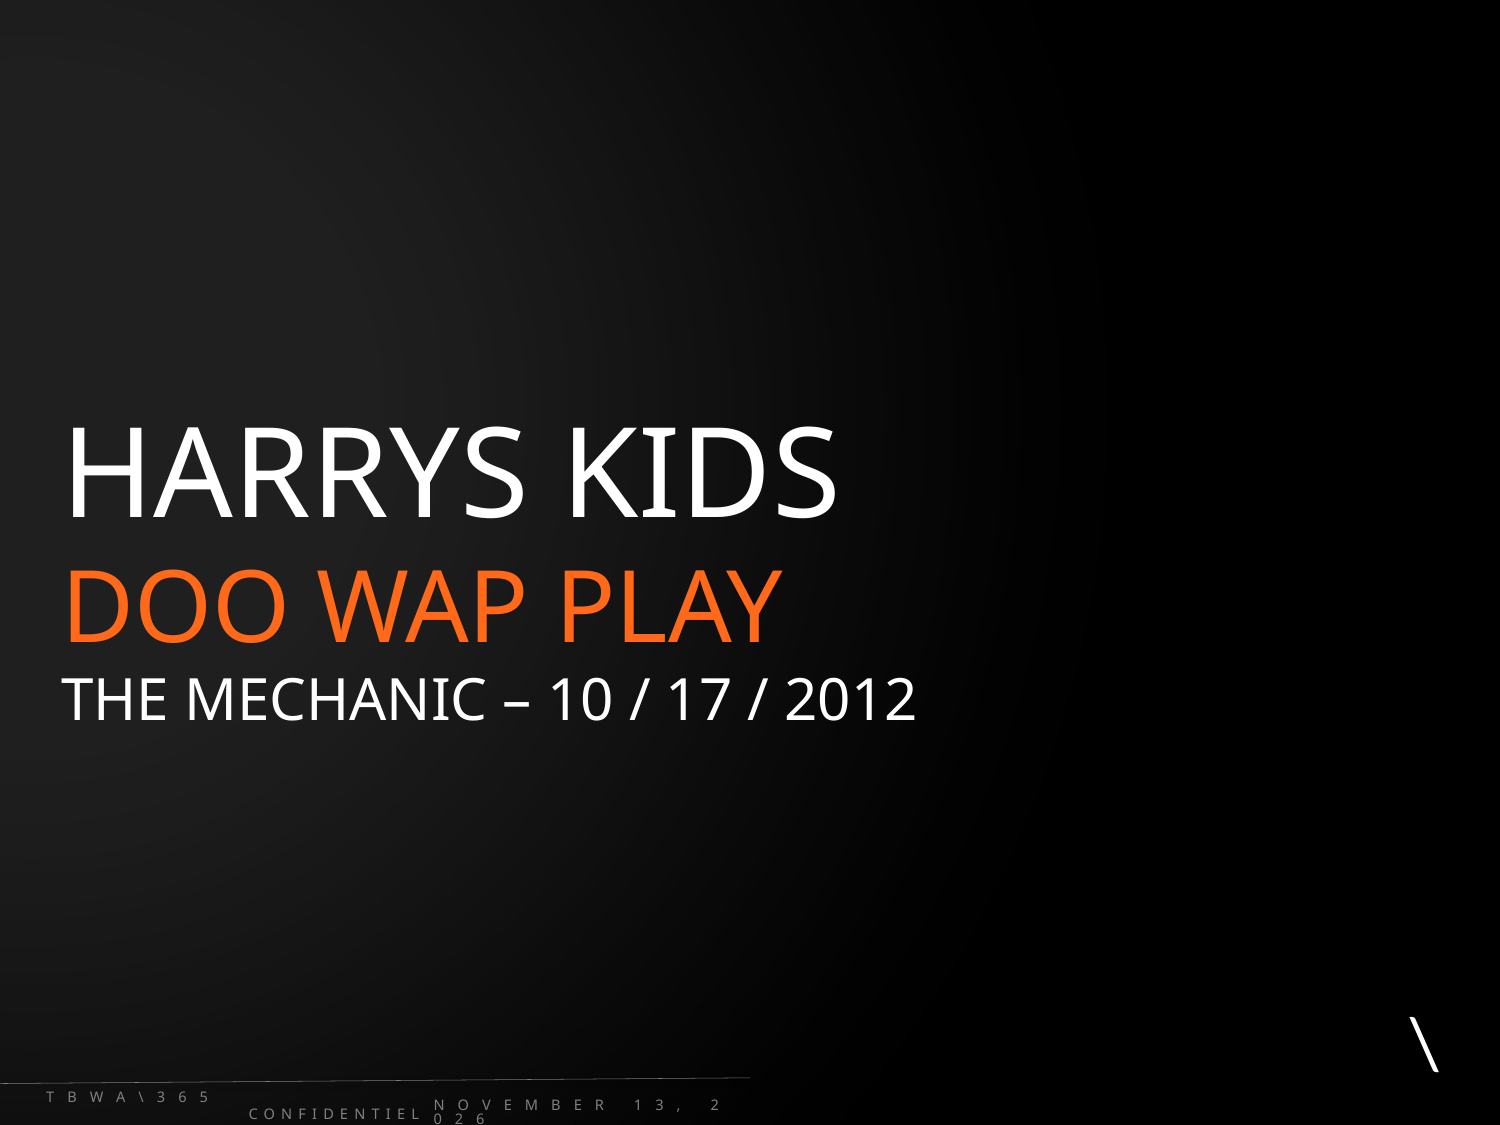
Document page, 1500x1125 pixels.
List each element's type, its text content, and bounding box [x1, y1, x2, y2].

title Harrys kids DOO WAP PLAY The mechanic – 10 / 17 / 2012 [46, 400, 1364, 725]
picture [0, 0, 1500, 1125]
